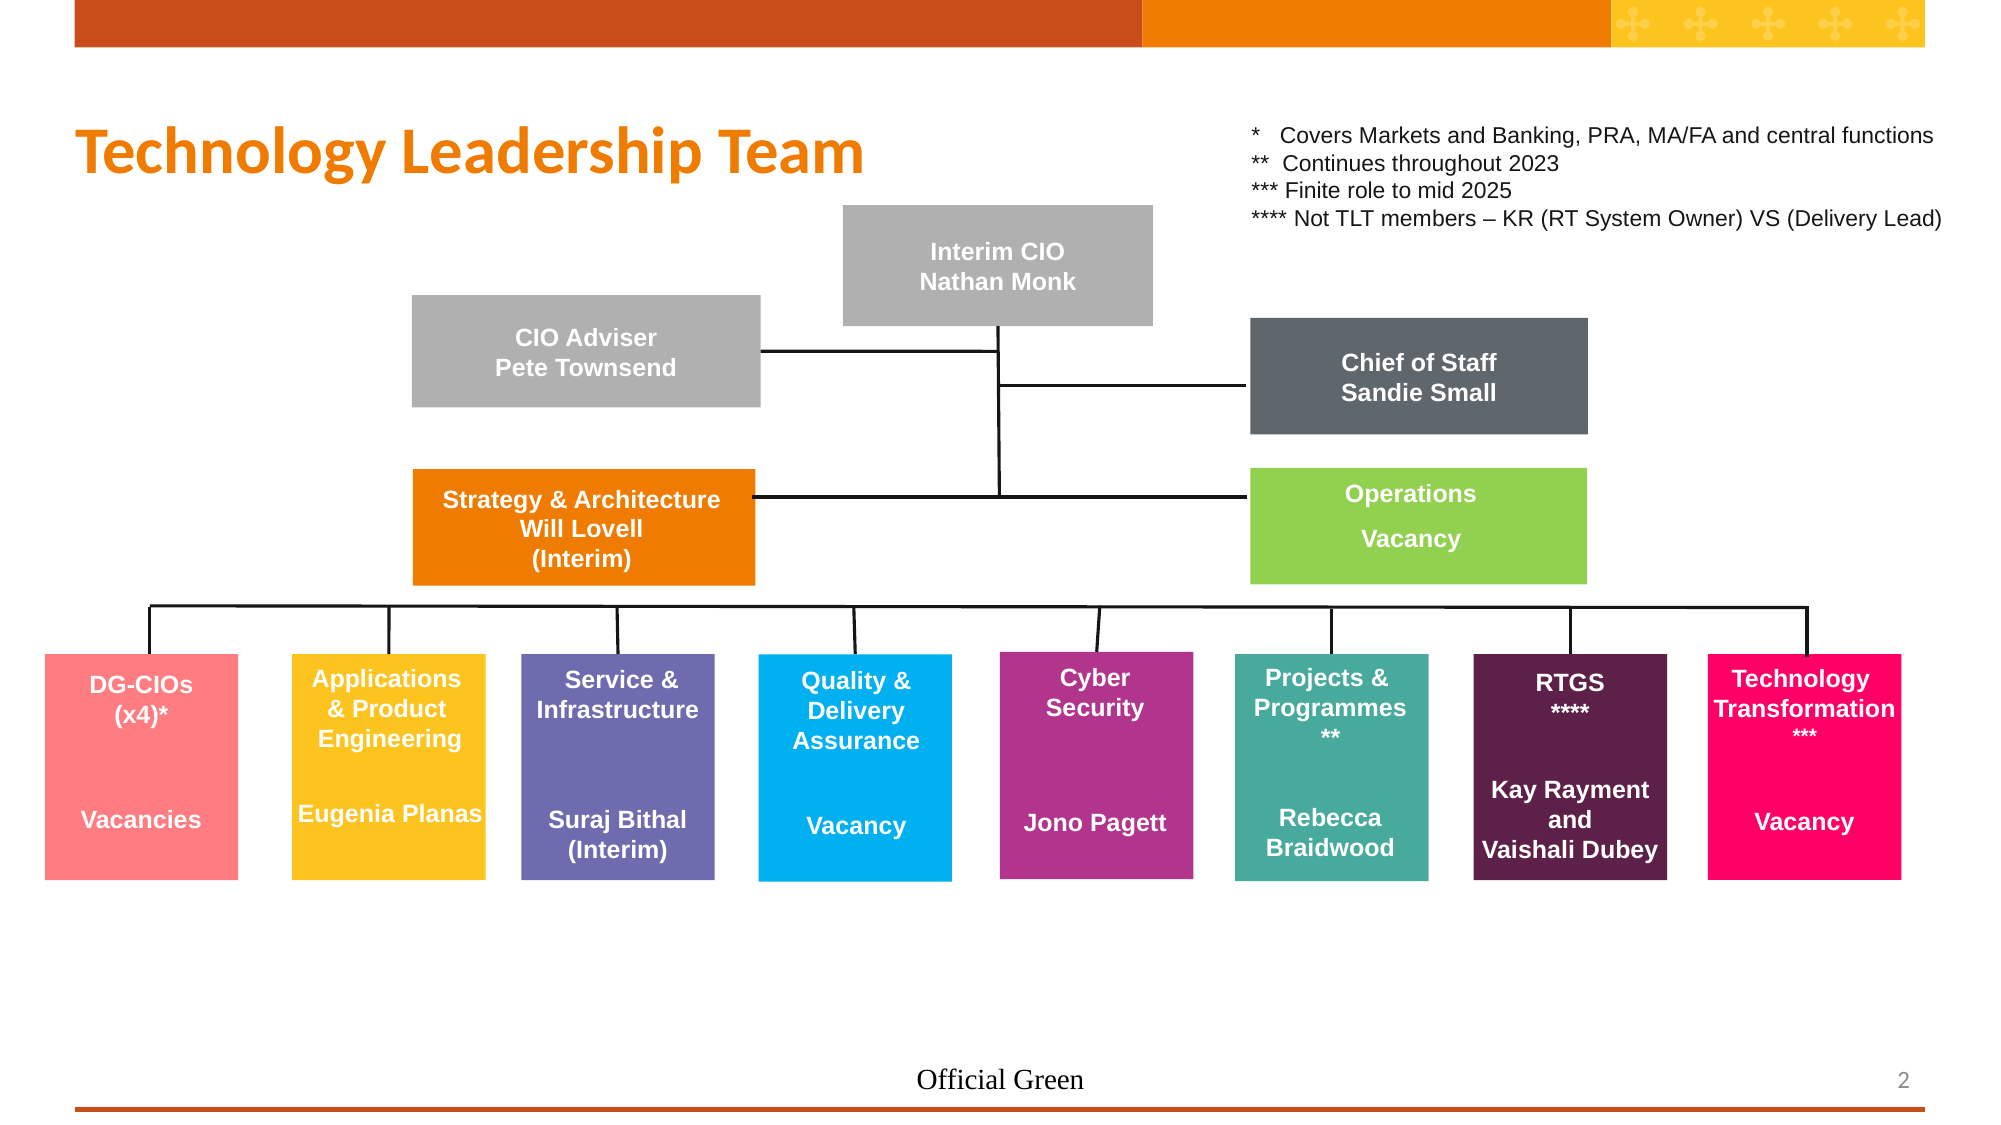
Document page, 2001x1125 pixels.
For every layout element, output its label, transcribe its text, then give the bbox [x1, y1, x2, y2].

text_box Applications & Product Engineering Eugenia Planas [282, 655, 498, 835]
text_box [757, 653, 953, 883]
text_box Quality & Delivery Assurance Vacancy [759, 656, 954, 917]
title Technology Leadership Team [75, 71, 1925, 222]
text_box Strategy & Architecture Will Lovell (Interim) [412, 475, 751, 581]
text_box Projects & Programmes ** Rebecca Braidwood [1220, 654, 1441, 939]
slide_number 2 [1749, 1046, 1925, 1110]
text_box RTGS **** Kay Rayment and Vaishali Dubey [1466, 659, 1674, 927]
text_box [1473, 653, 1668, 659]
text_box [999, 651, 1194, 880]
text_box [412, 468, 756, 587]
text_box Service & Infrastructure Suraj Bithal (Interim) [507, 651, 729, 897]
text_box [291, 835, 487, 881]
text_box Cyber Security Jono Pagett [1004, 654, 1186, 844]
text_box Technology Transformation *** Vacancy [1681, 655, 1928, 868]
text_box Chief of Staff Sandie Small [1249, 317, 1589, 435]
text_box Operations Vacancy [1236, 469, 1586, 560]
footer Official Green [500, 1046, 1501, 1110]
text_box Interim CIO Nathan Monk [842, 204, 1154, 327]
text_box [1707, 868, 1902, 881]
text_box * Covers Markets and Banking, PRA, MA/FA and central functions ** Continues throughout 2023 *** Finite role to mid 2025 **** Not TLT members – KR (RT System Owner) VS (Delivery Lead) [1236, 113, 1982, 239]
text_box CIO Adviser Pete Townsend [411, 294, 762, 408]
text_box [1249, 467, 1588, 585]
text_box DG-CIOs (x4)* Vacancies [65, 661, 218, 866]
text_box [44, 653, 239, 881]
